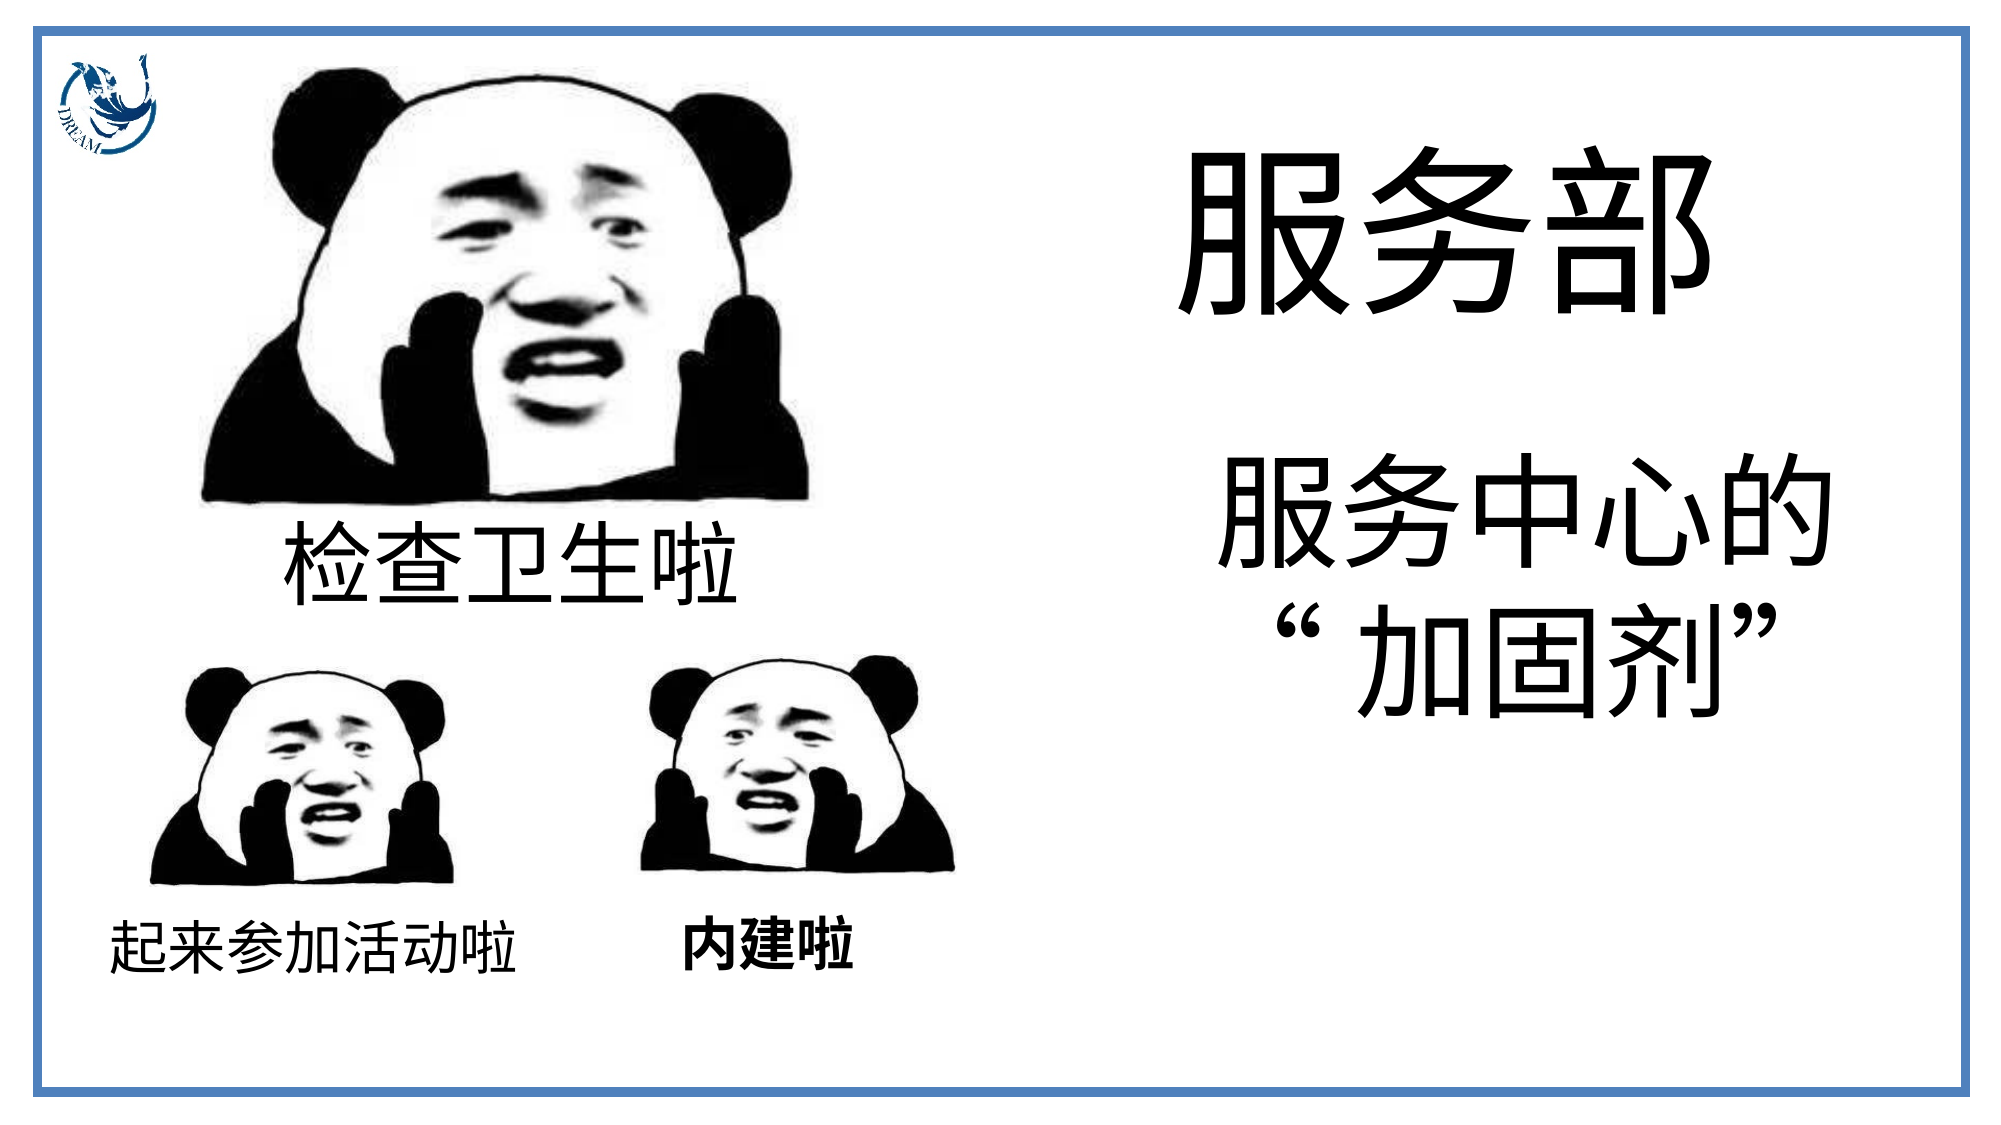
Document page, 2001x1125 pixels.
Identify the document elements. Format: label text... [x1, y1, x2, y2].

picture [633, 654, 957, 875]
text_box 检查卫生啦 [266, 509, 756, 624]
picture [198, 66, 824, 509]
text_box 服务部 [1157, 109, 1738, 345]
picture [55, 53, 163, 161]
picture [148, 666, 461, 887]
text_box 服务中心的 “加固剂” [1129, 426, 1924, 741]
text_box 起来参加活动啦 [95, 903, 538, 989]
text_box [36, 30, 1966, 1093]
text_box 内建啦 [665, 899, 925, 985]
